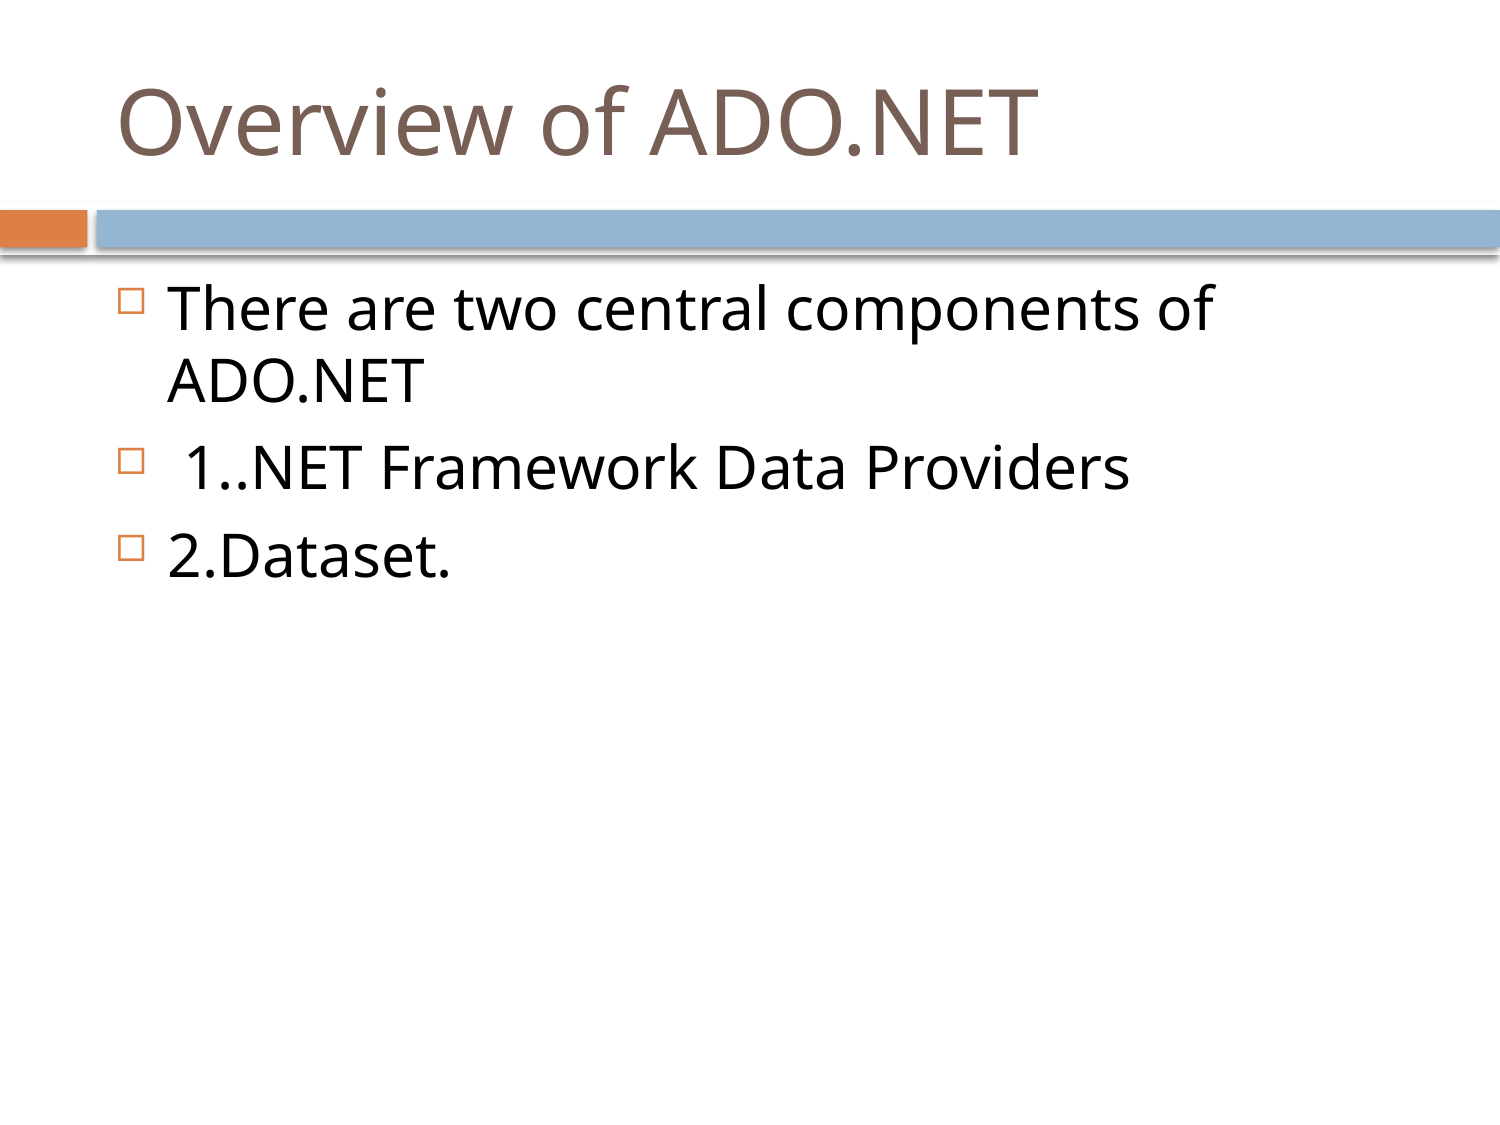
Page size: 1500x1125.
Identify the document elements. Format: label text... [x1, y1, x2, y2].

title Overview of ADO.NET [100, 37, 1438, 200]
list There are two central components of ADO.NET 1..NET Framework Data Providers 2.Dataset. [100, 262, 1438, 1000]
